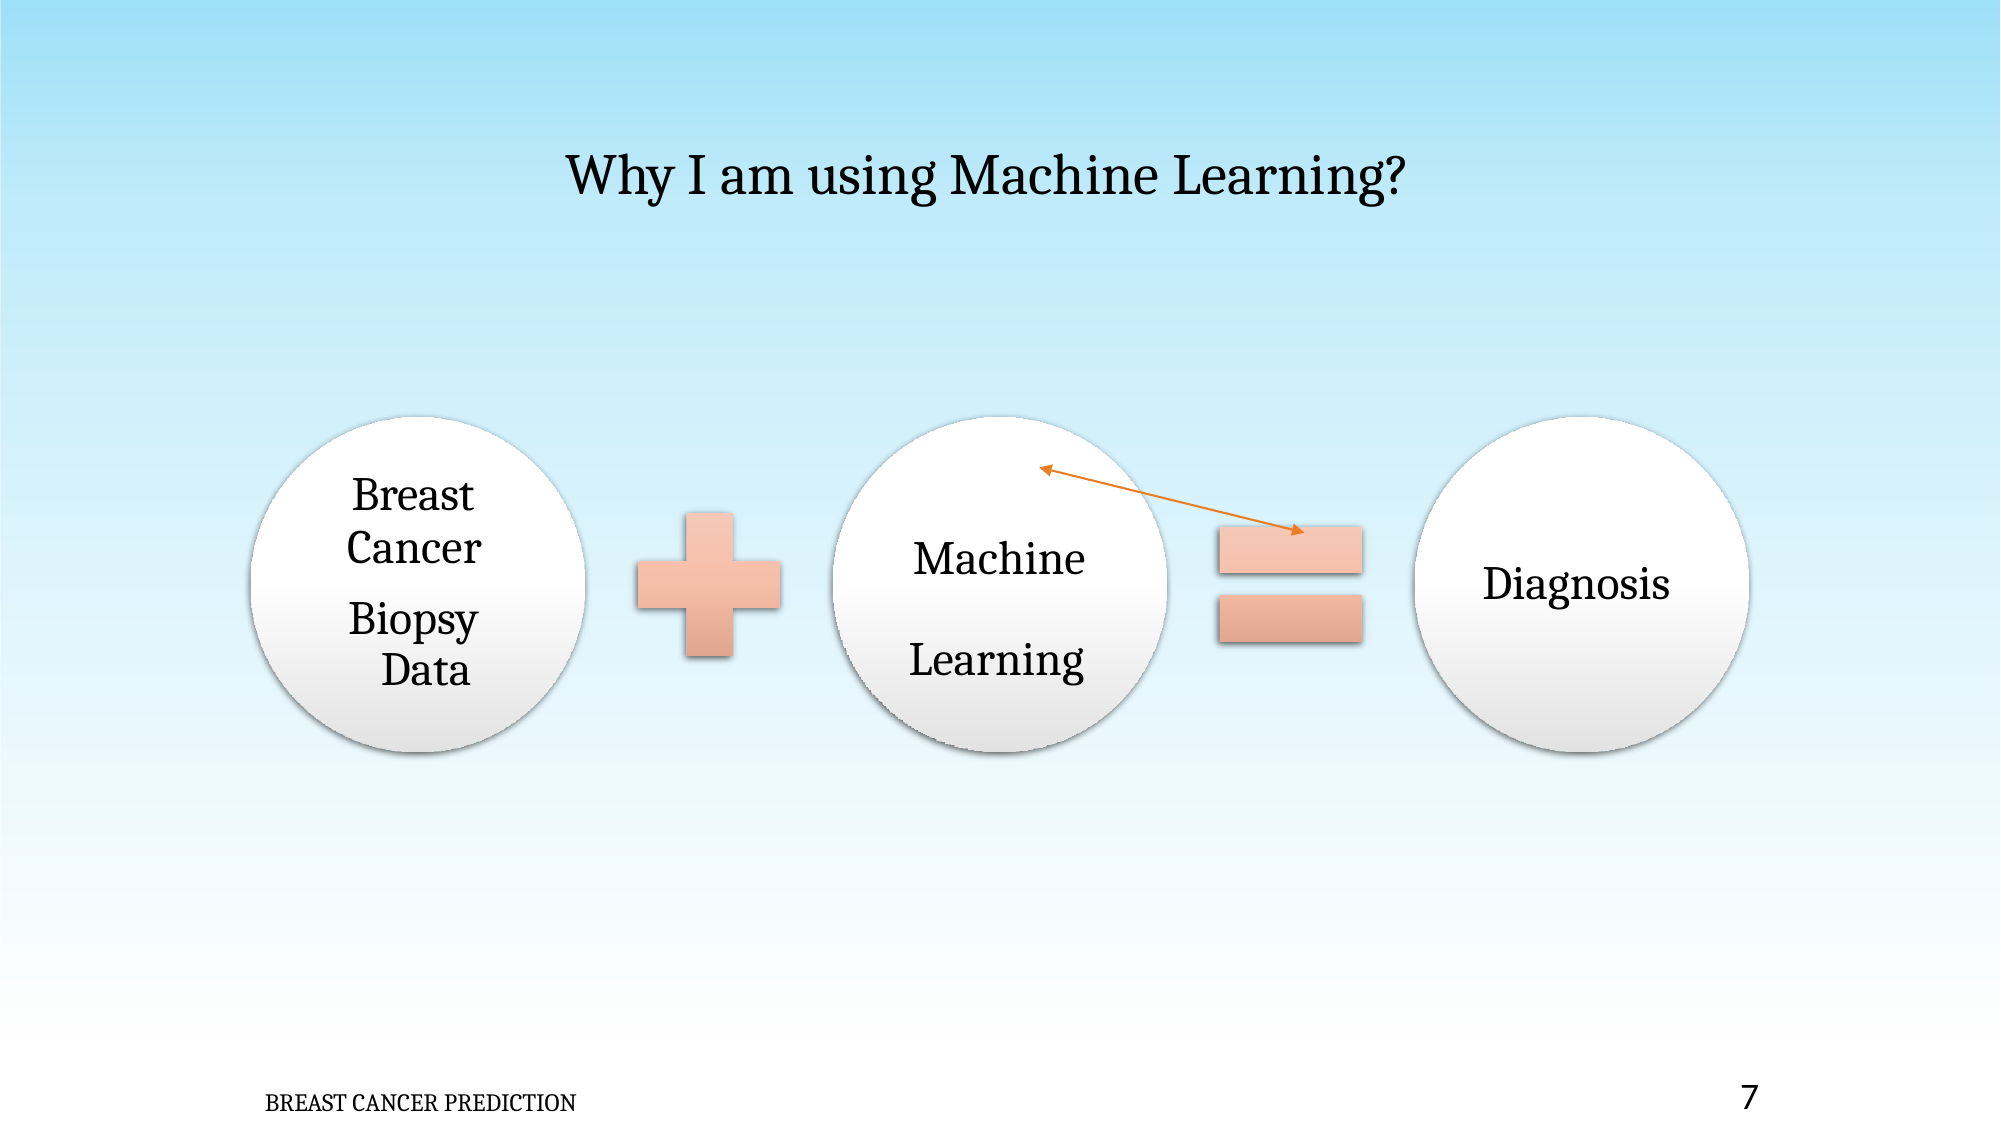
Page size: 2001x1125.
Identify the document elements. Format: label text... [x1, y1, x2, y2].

text_box [832, 417, 1167, 752]
text_box [1405, 410, 1759, 765]
text_box Diagnosis [1480, 549, 1684, 609]
text_box [628, 506, 790, 669]
text_box [1414, 417, 1749, 752]
footer BREAST CANCER PREDICTION [262, 1086, 613, 1125]
text_box [1219, 595, 1362, 642]
picture [0, 0, 2000, 1125]
text_box [1039, 464, 1305, 536]
text_box 7 [1725, 1064, 1775, 1125]
text_box Machine Learning [906, 523, 1094, 685]
text_box Breast Cancer Biopsy Data [344, 463, 492, 695]
text_box [241, 410, 595, 765]
text_box [637, 513, 781, 656]
text_box [250, 417, 585, 752]
title Why I am using Machine Learning? [563, 134, 1436, 325]
text_box [823, 410, 1177, 765]
text_box [1219, 527, 1362, 573]
text_box [1209, 520, 1372, 655]
